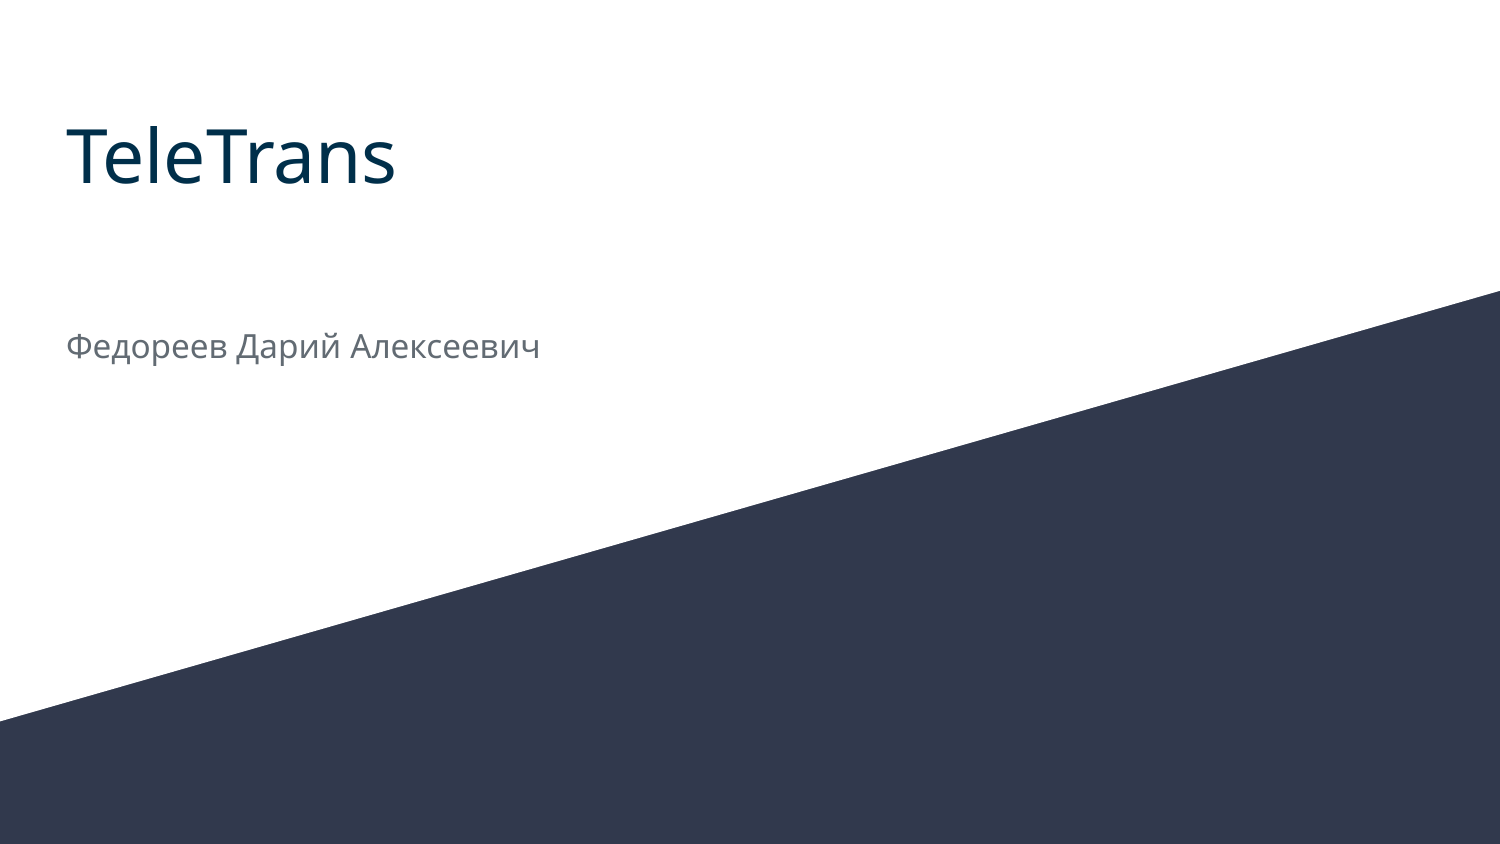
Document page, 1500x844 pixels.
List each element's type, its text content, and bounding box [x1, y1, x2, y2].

title TeleTrans [51, 88, 1449, 299]
subtitle Федореев Дарий Алексеевич [51, 308, 748, 430]
